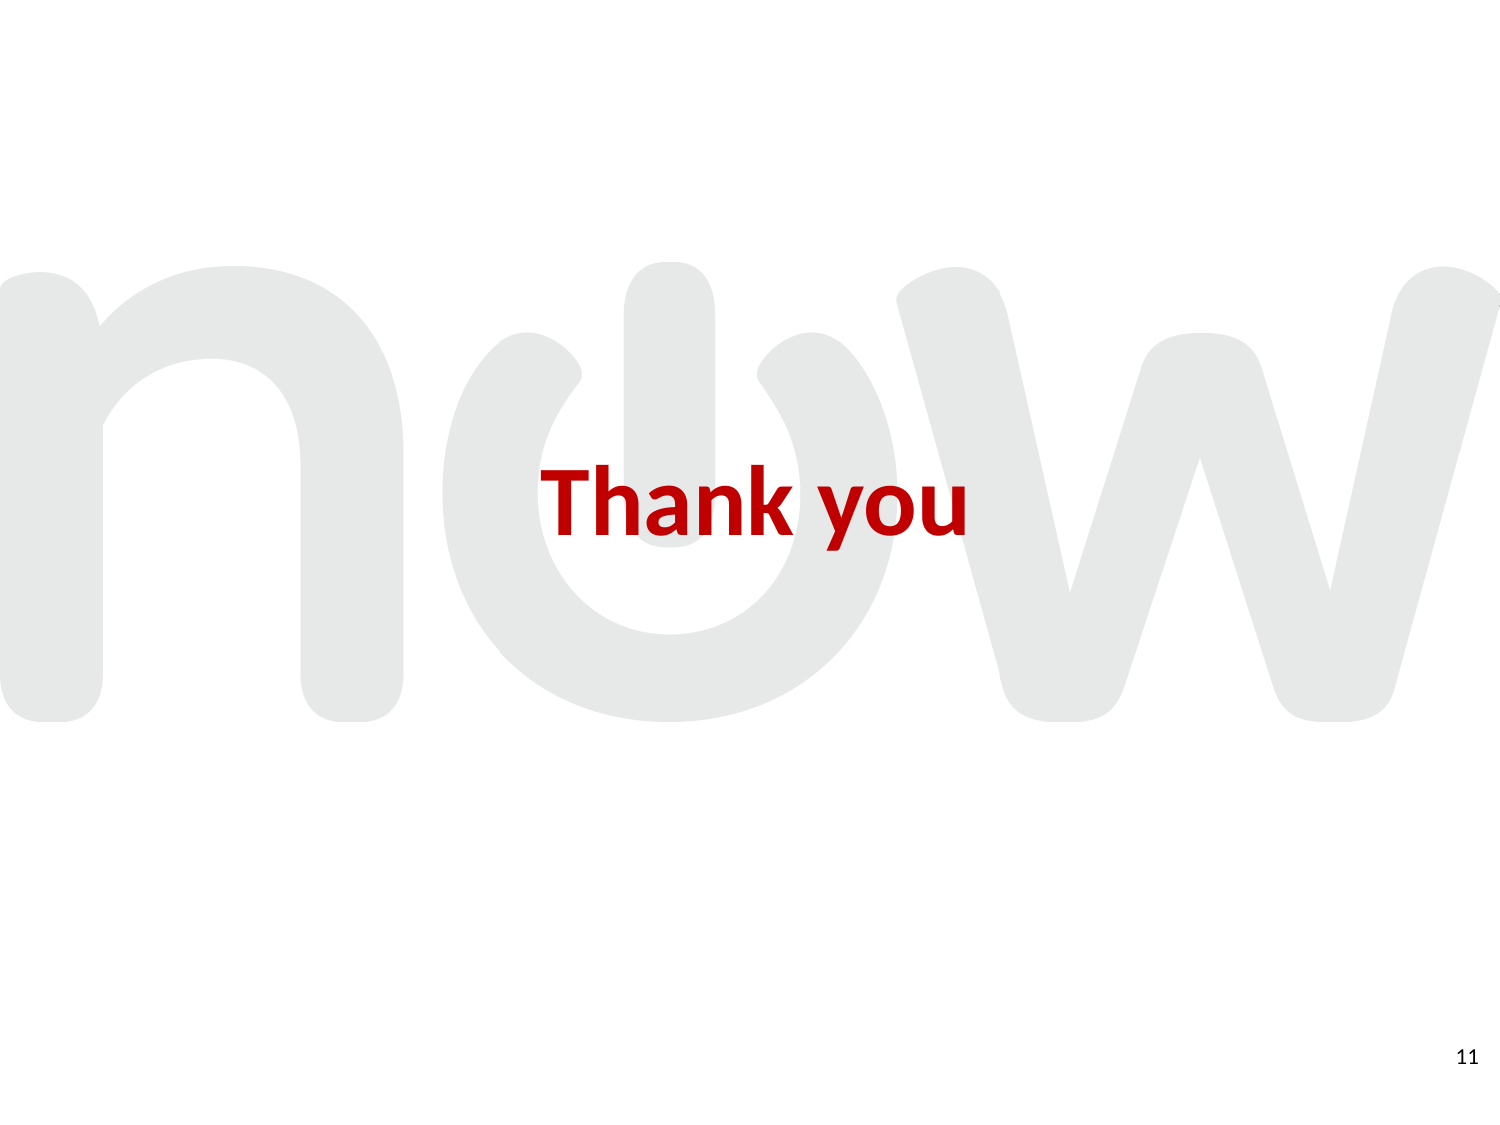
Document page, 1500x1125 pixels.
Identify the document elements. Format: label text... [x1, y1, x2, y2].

picture [0, 262, 1500, 722]
list Thank you [118, 379, 1394, 626]
slide_number 11 [1435, 1025, 1500, 1086]
